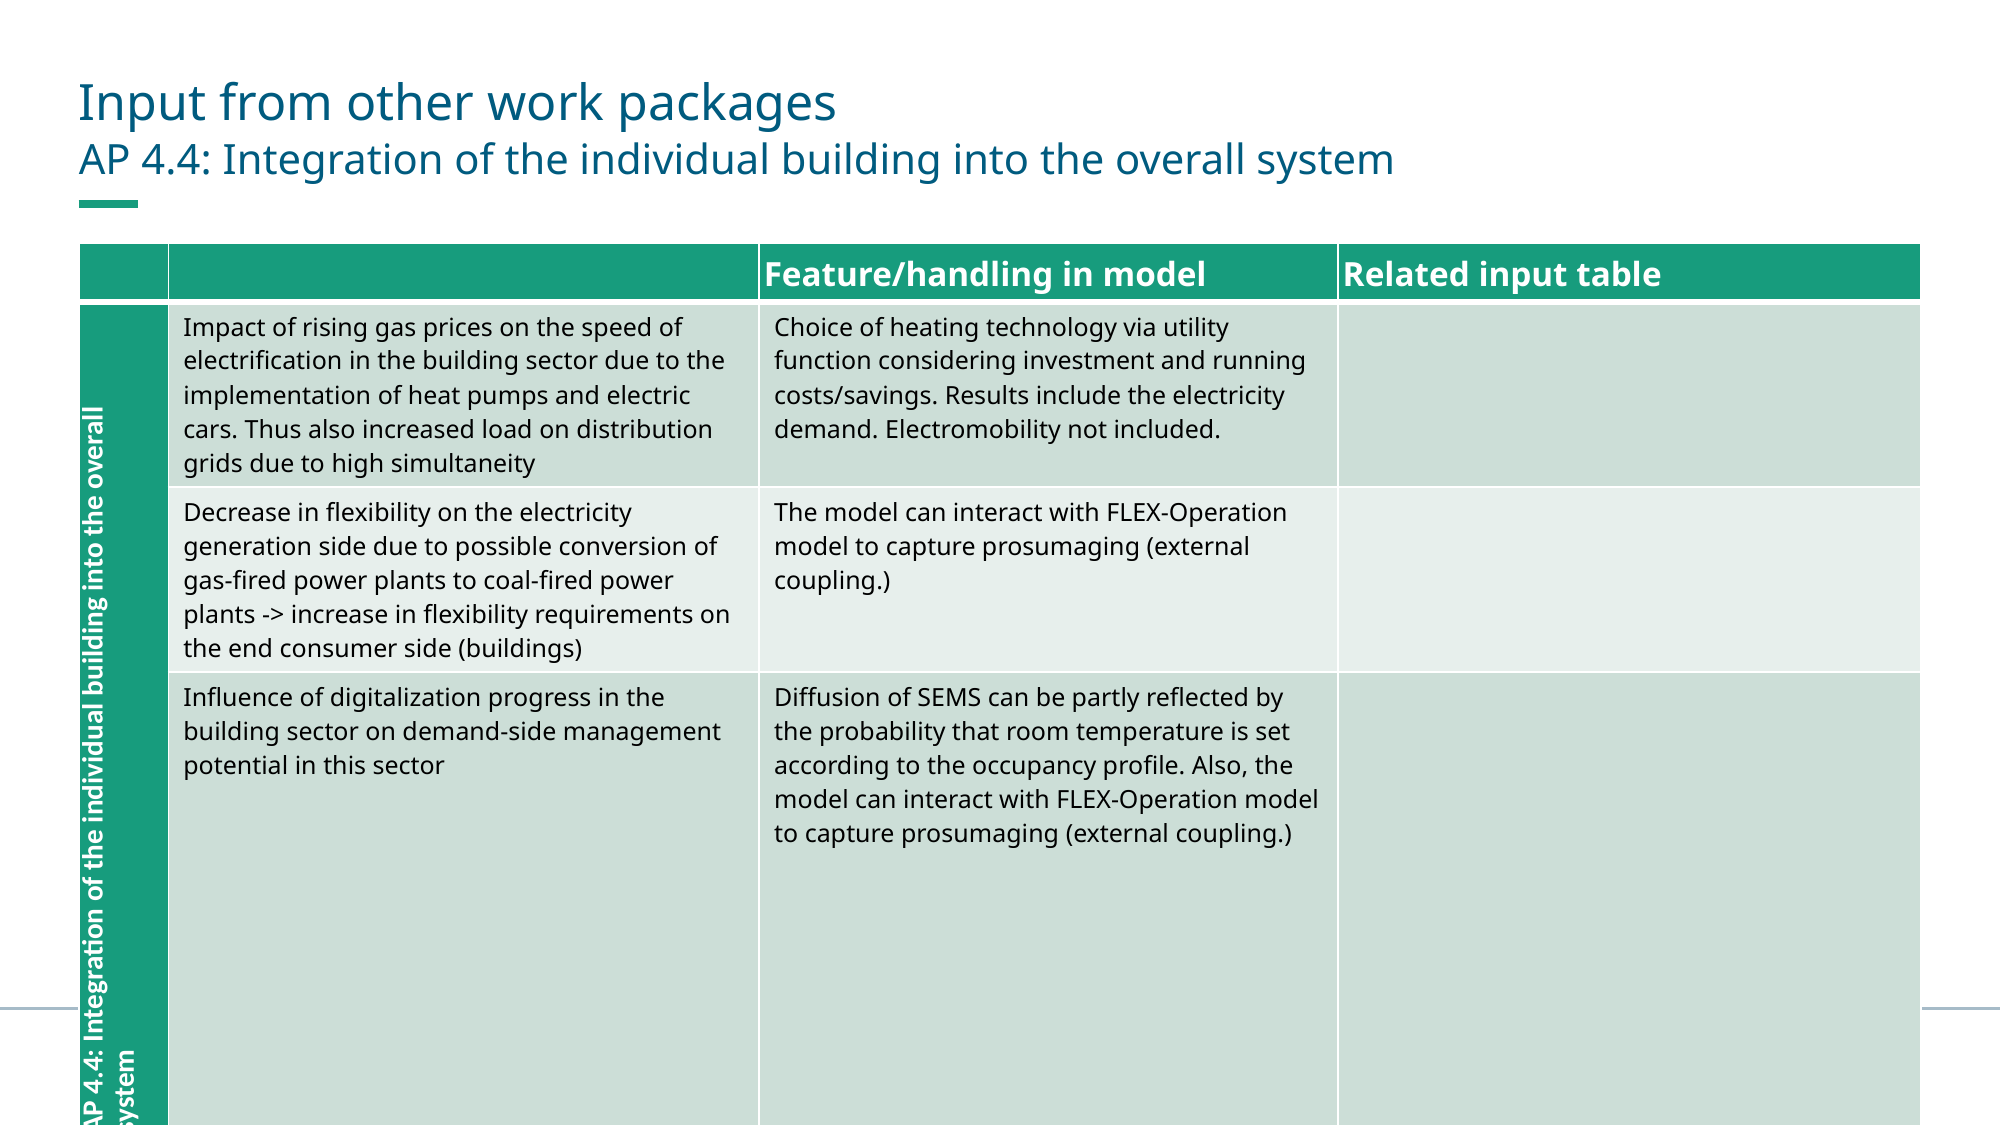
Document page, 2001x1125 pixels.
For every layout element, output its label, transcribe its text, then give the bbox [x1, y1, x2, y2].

title Input from other work packages [78, 64, 1922, 127]
table_cell Influence of digitalization progress in the building sector on demand-side management potential in this sector [169, 673, 758, 1125]
table_header Related input table [1339, 244, 1920, 299]
table_header [80, 244, 168, 299]
table_cell Choice of heating technology via utility function considering investment and running costs/savings. Results include the electricity demand. Electromobility not included. [760, 305, 1337, 486]
list AP 4.4: Integration of the individual building into the overall system [78, 127, 1922, 184]
table_cell [1339, 488, 1920, 671]
table_cell Diffusion of SEMS can be partly reflected by the probability that room temperature is set according to the occupancy profile. Also, the model can interact with FLEX-Operation model to capture prosumaging (external coupling.) [760, 673, 1337, 1125]
table_cell [1339, 673, 1920, 1125]
table_cell [1339, 305, 1920, 486]
table_cell Decrease in flexibility on the electricity generation side due to possible conversion of gas-fired power plants to coal-fired power plants -> increase in flexibility requirements on the end consumer side (buildings) [169, 488, 758, 671]
table_cell The model can interact with FLEX-Operation model to capture prosumaging (external coupling.) [760, 488, 1337, 671]
table_cell Impact of rising gas prices on the speed of electrification in the building sector due to the implementation of heat pumps and electric cars. Thus also increased load on distribution grids due to high simultaneity [169, 305, 758, 486]
table_header [169, 244, 758, 299]
table_header Feature/handling in model [760, 244, 1337, 299]
table_cell AP 4.4: Integration of the individual building into the overall system [80, 305, 168, 1125]
